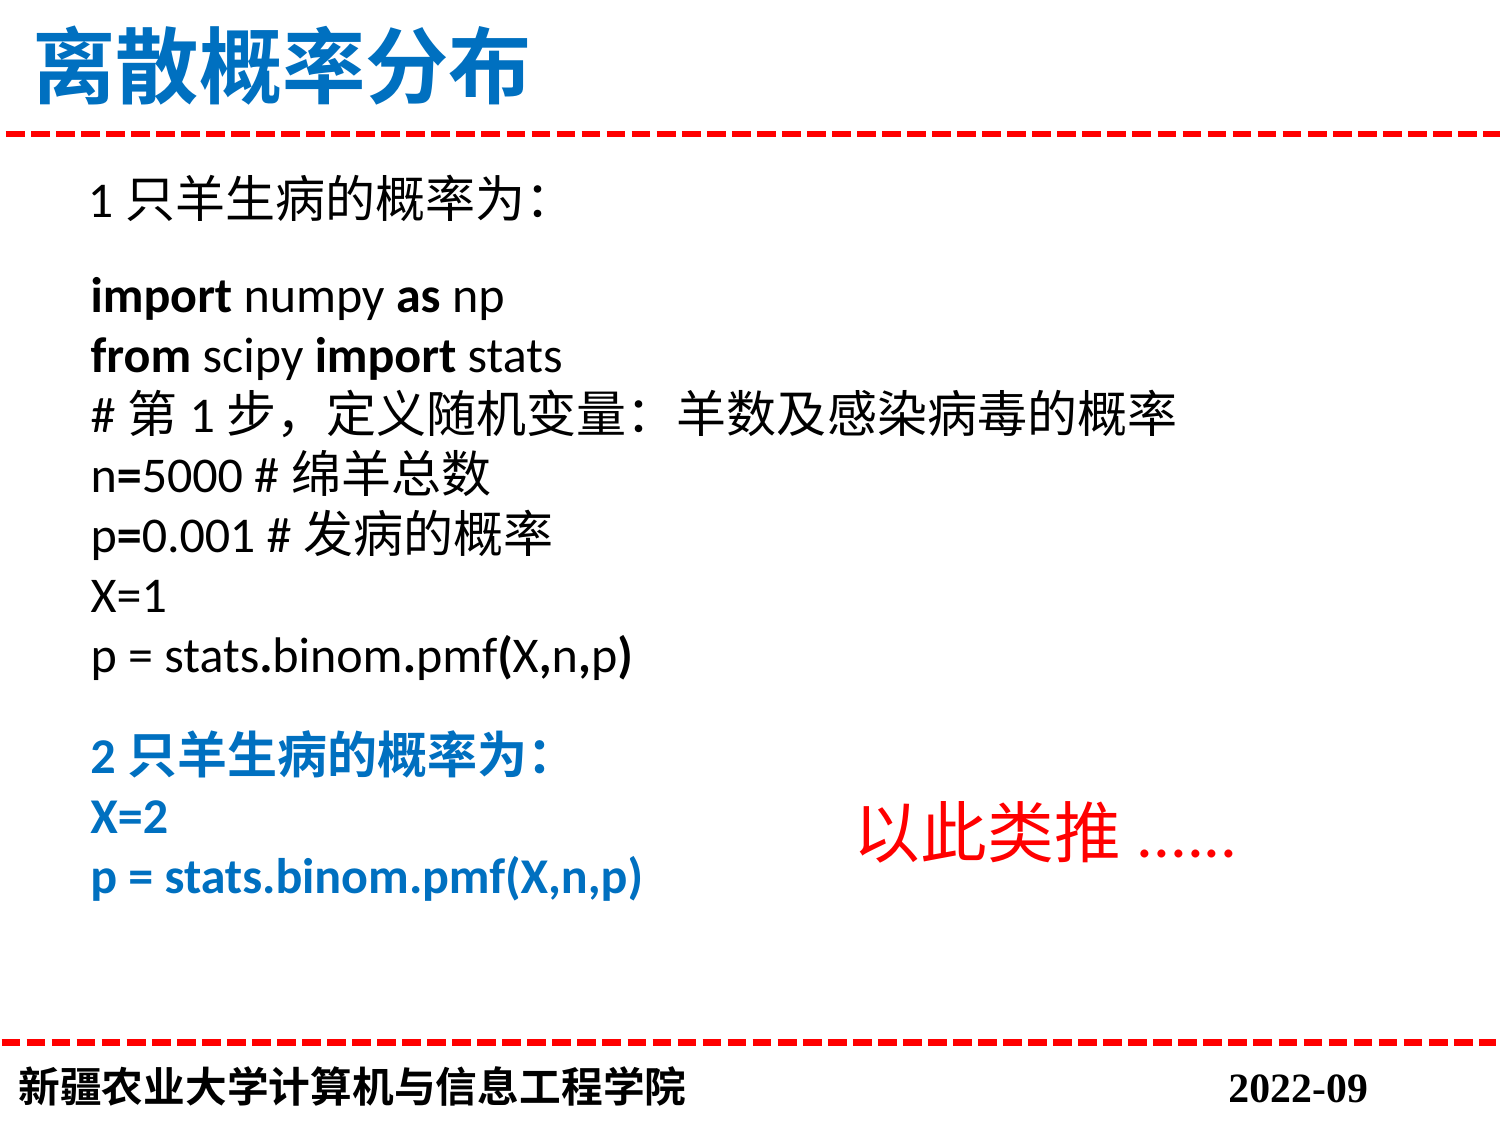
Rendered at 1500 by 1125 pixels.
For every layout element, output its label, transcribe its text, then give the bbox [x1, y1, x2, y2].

text_box 以此类推...... [839, 783, 1253, 879]
text_box 2只羊生病的概率为： X=2 p = stats.binom.pmf(X,n,p) [75, 716, 891, 971]
title 离散概率分布 [17, 0, 1487, 166]
text_box import numpy as np from scipy import stats #第1步，定义随机变量：羊数及感染病毒的概率 n=5000 #绵羊总数 p=0.001 #发病的概率 X=1 p = stats.binom.pmf(X,n,p) [75, 255, 1297, 691]
text_box 1只羊生病的概率为： [73, 166, 889, 236]
